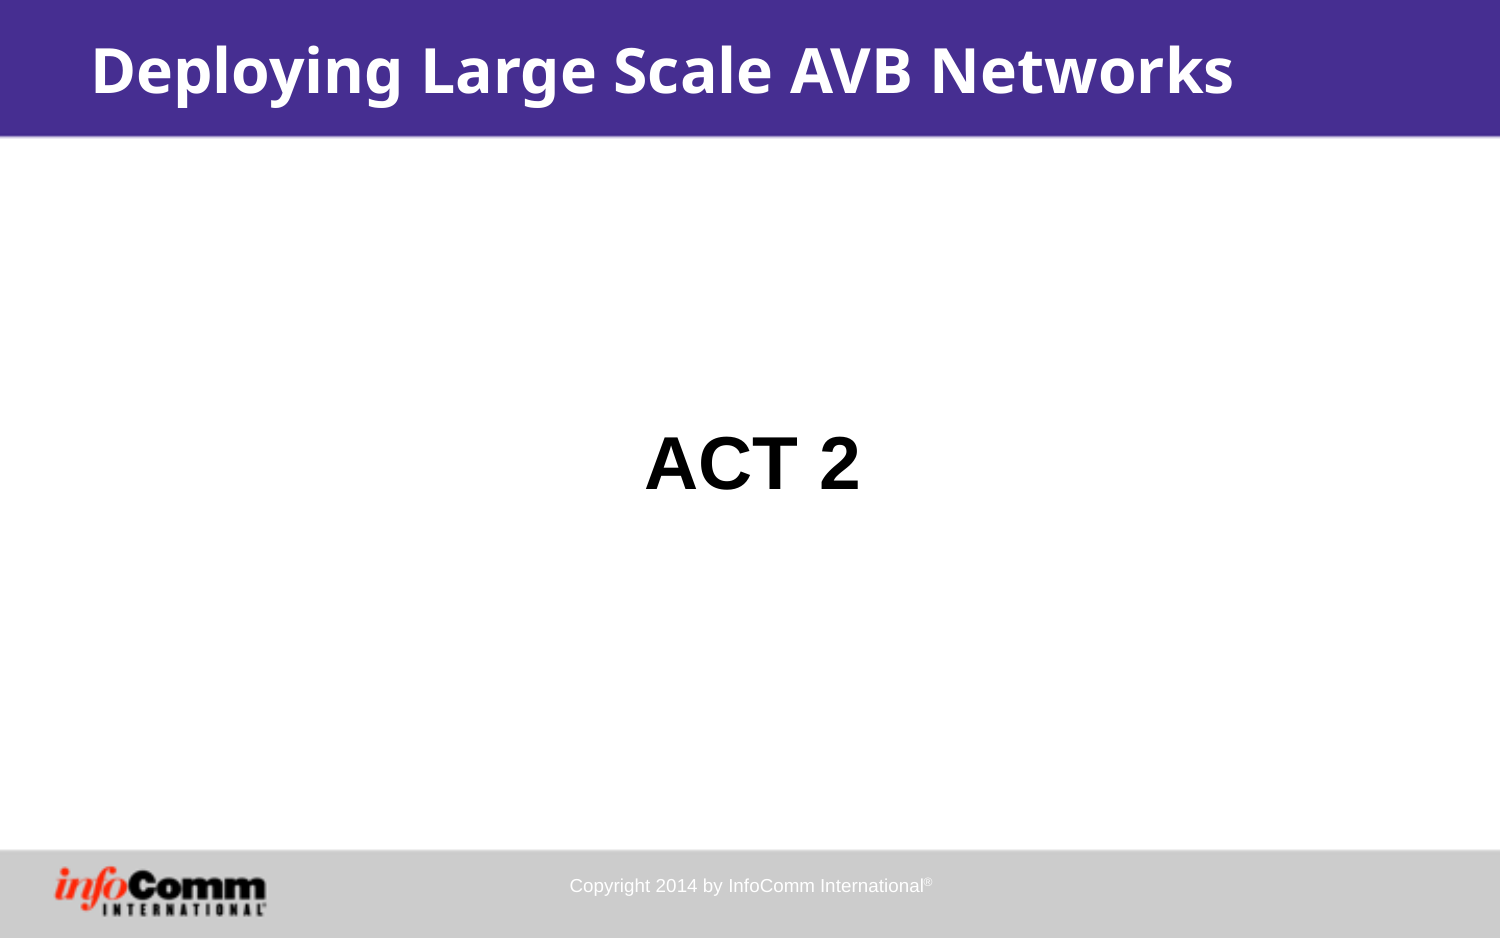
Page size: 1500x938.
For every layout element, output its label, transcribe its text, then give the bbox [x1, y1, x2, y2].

title Deploying Large Scale AVB Networks [74, 0, 1426, 138]
text_box ACT 2 [644, 414, 862, 505]
text_box Copyright 2014 by InfoComm International® [512, 871, 990, 897]
picture [0, 0, 1500, 938]
